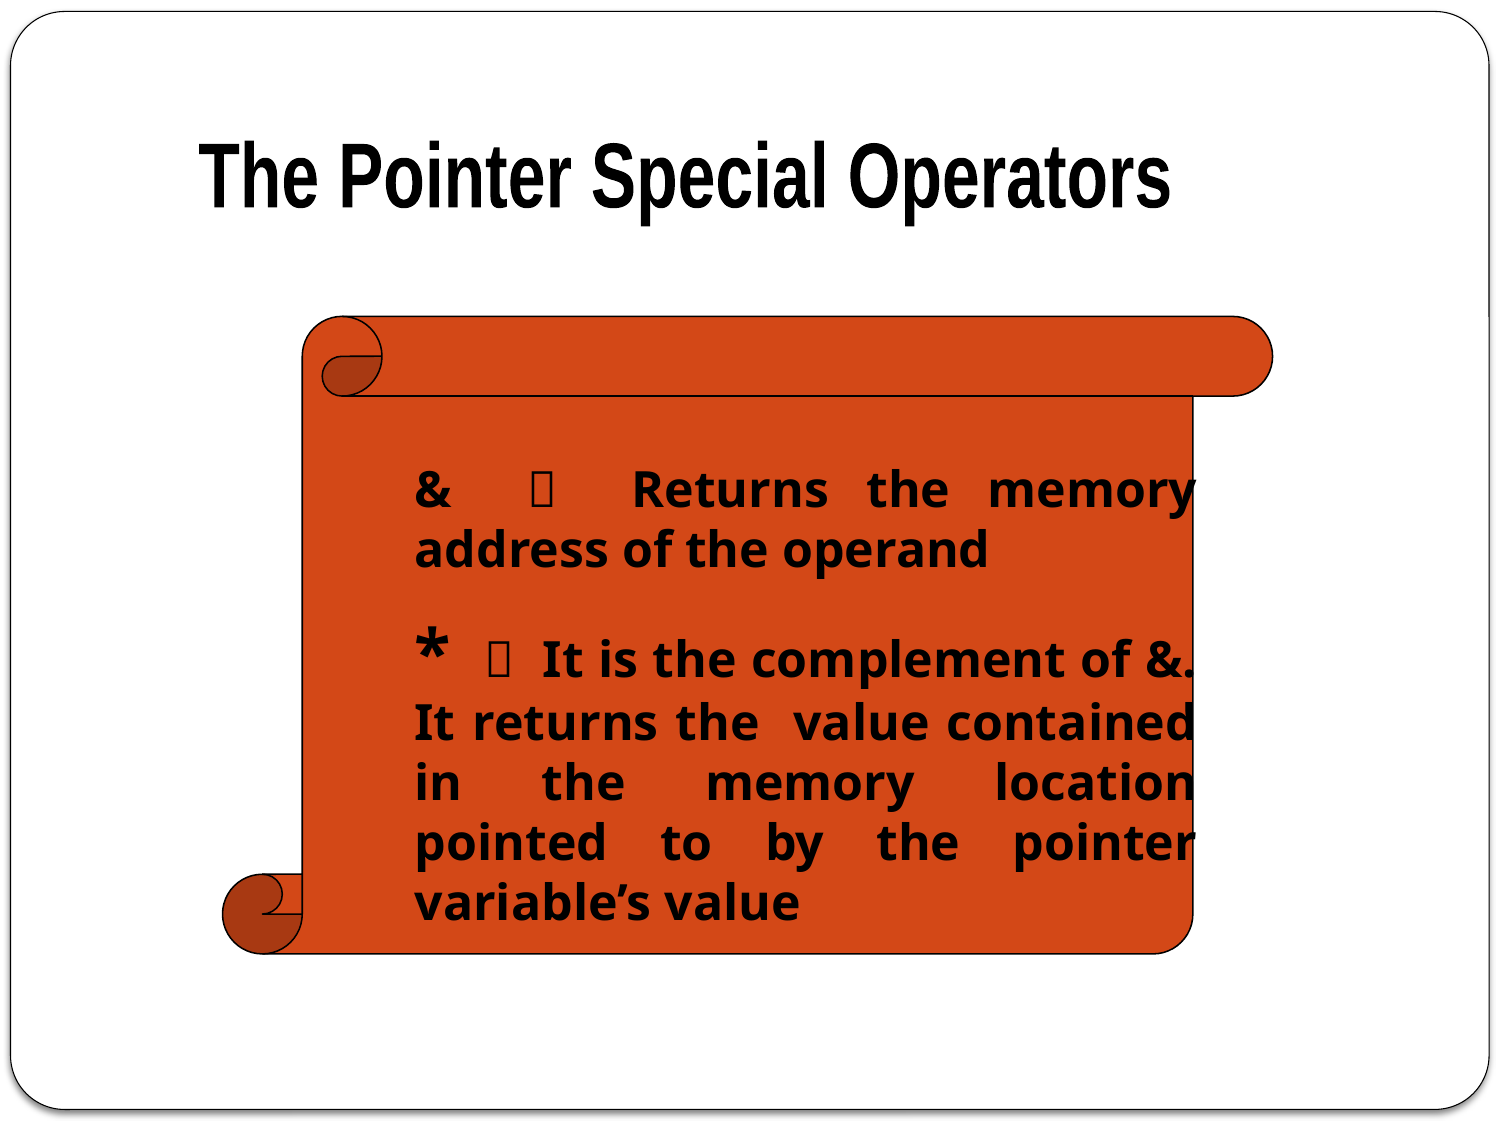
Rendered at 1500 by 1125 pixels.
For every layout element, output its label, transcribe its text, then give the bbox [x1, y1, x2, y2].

text_box [222, 316, 1273, 954]
text_box &  Returns the memory address of the operand *  It is the complement of &. It returns the value contained in the memory location pointed to by the pointer variable’s value [399, 449, 1213, 938]
